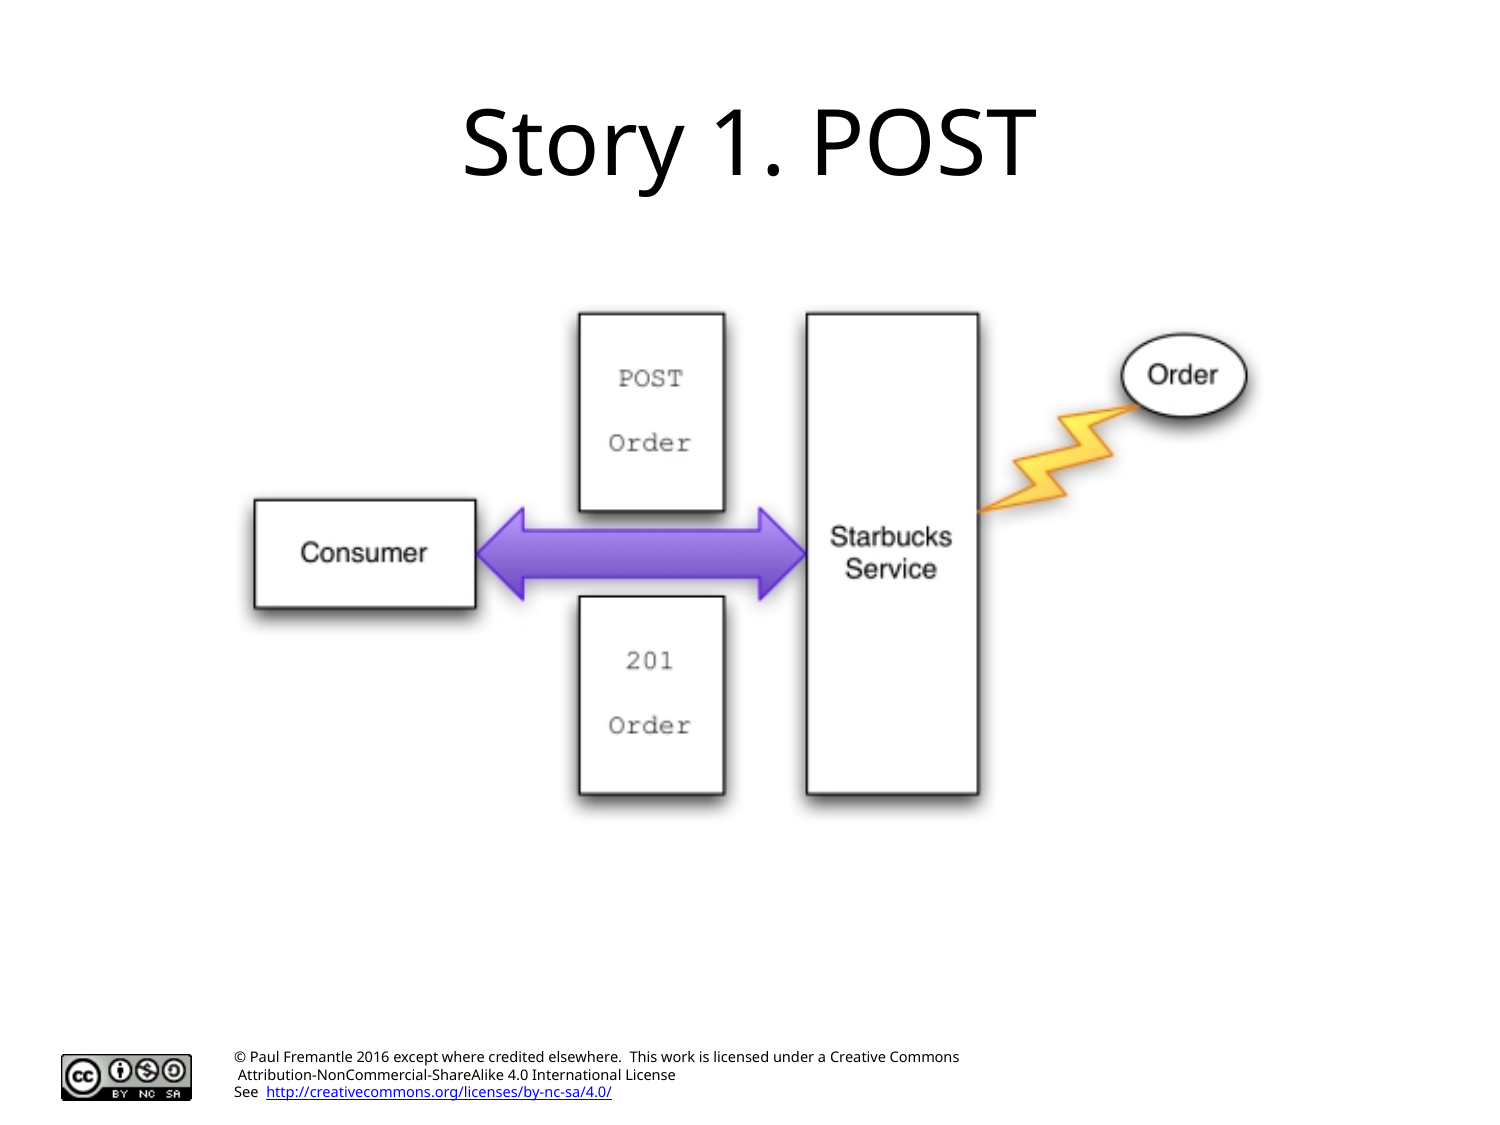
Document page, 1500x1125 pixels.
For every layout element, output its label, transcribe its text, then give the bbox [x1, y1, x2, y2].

picture [61, 1054, 192, 1101]
picture [228, 297, 1272, 828]
title Story 1. POST [75, 45, 1425, 233]
